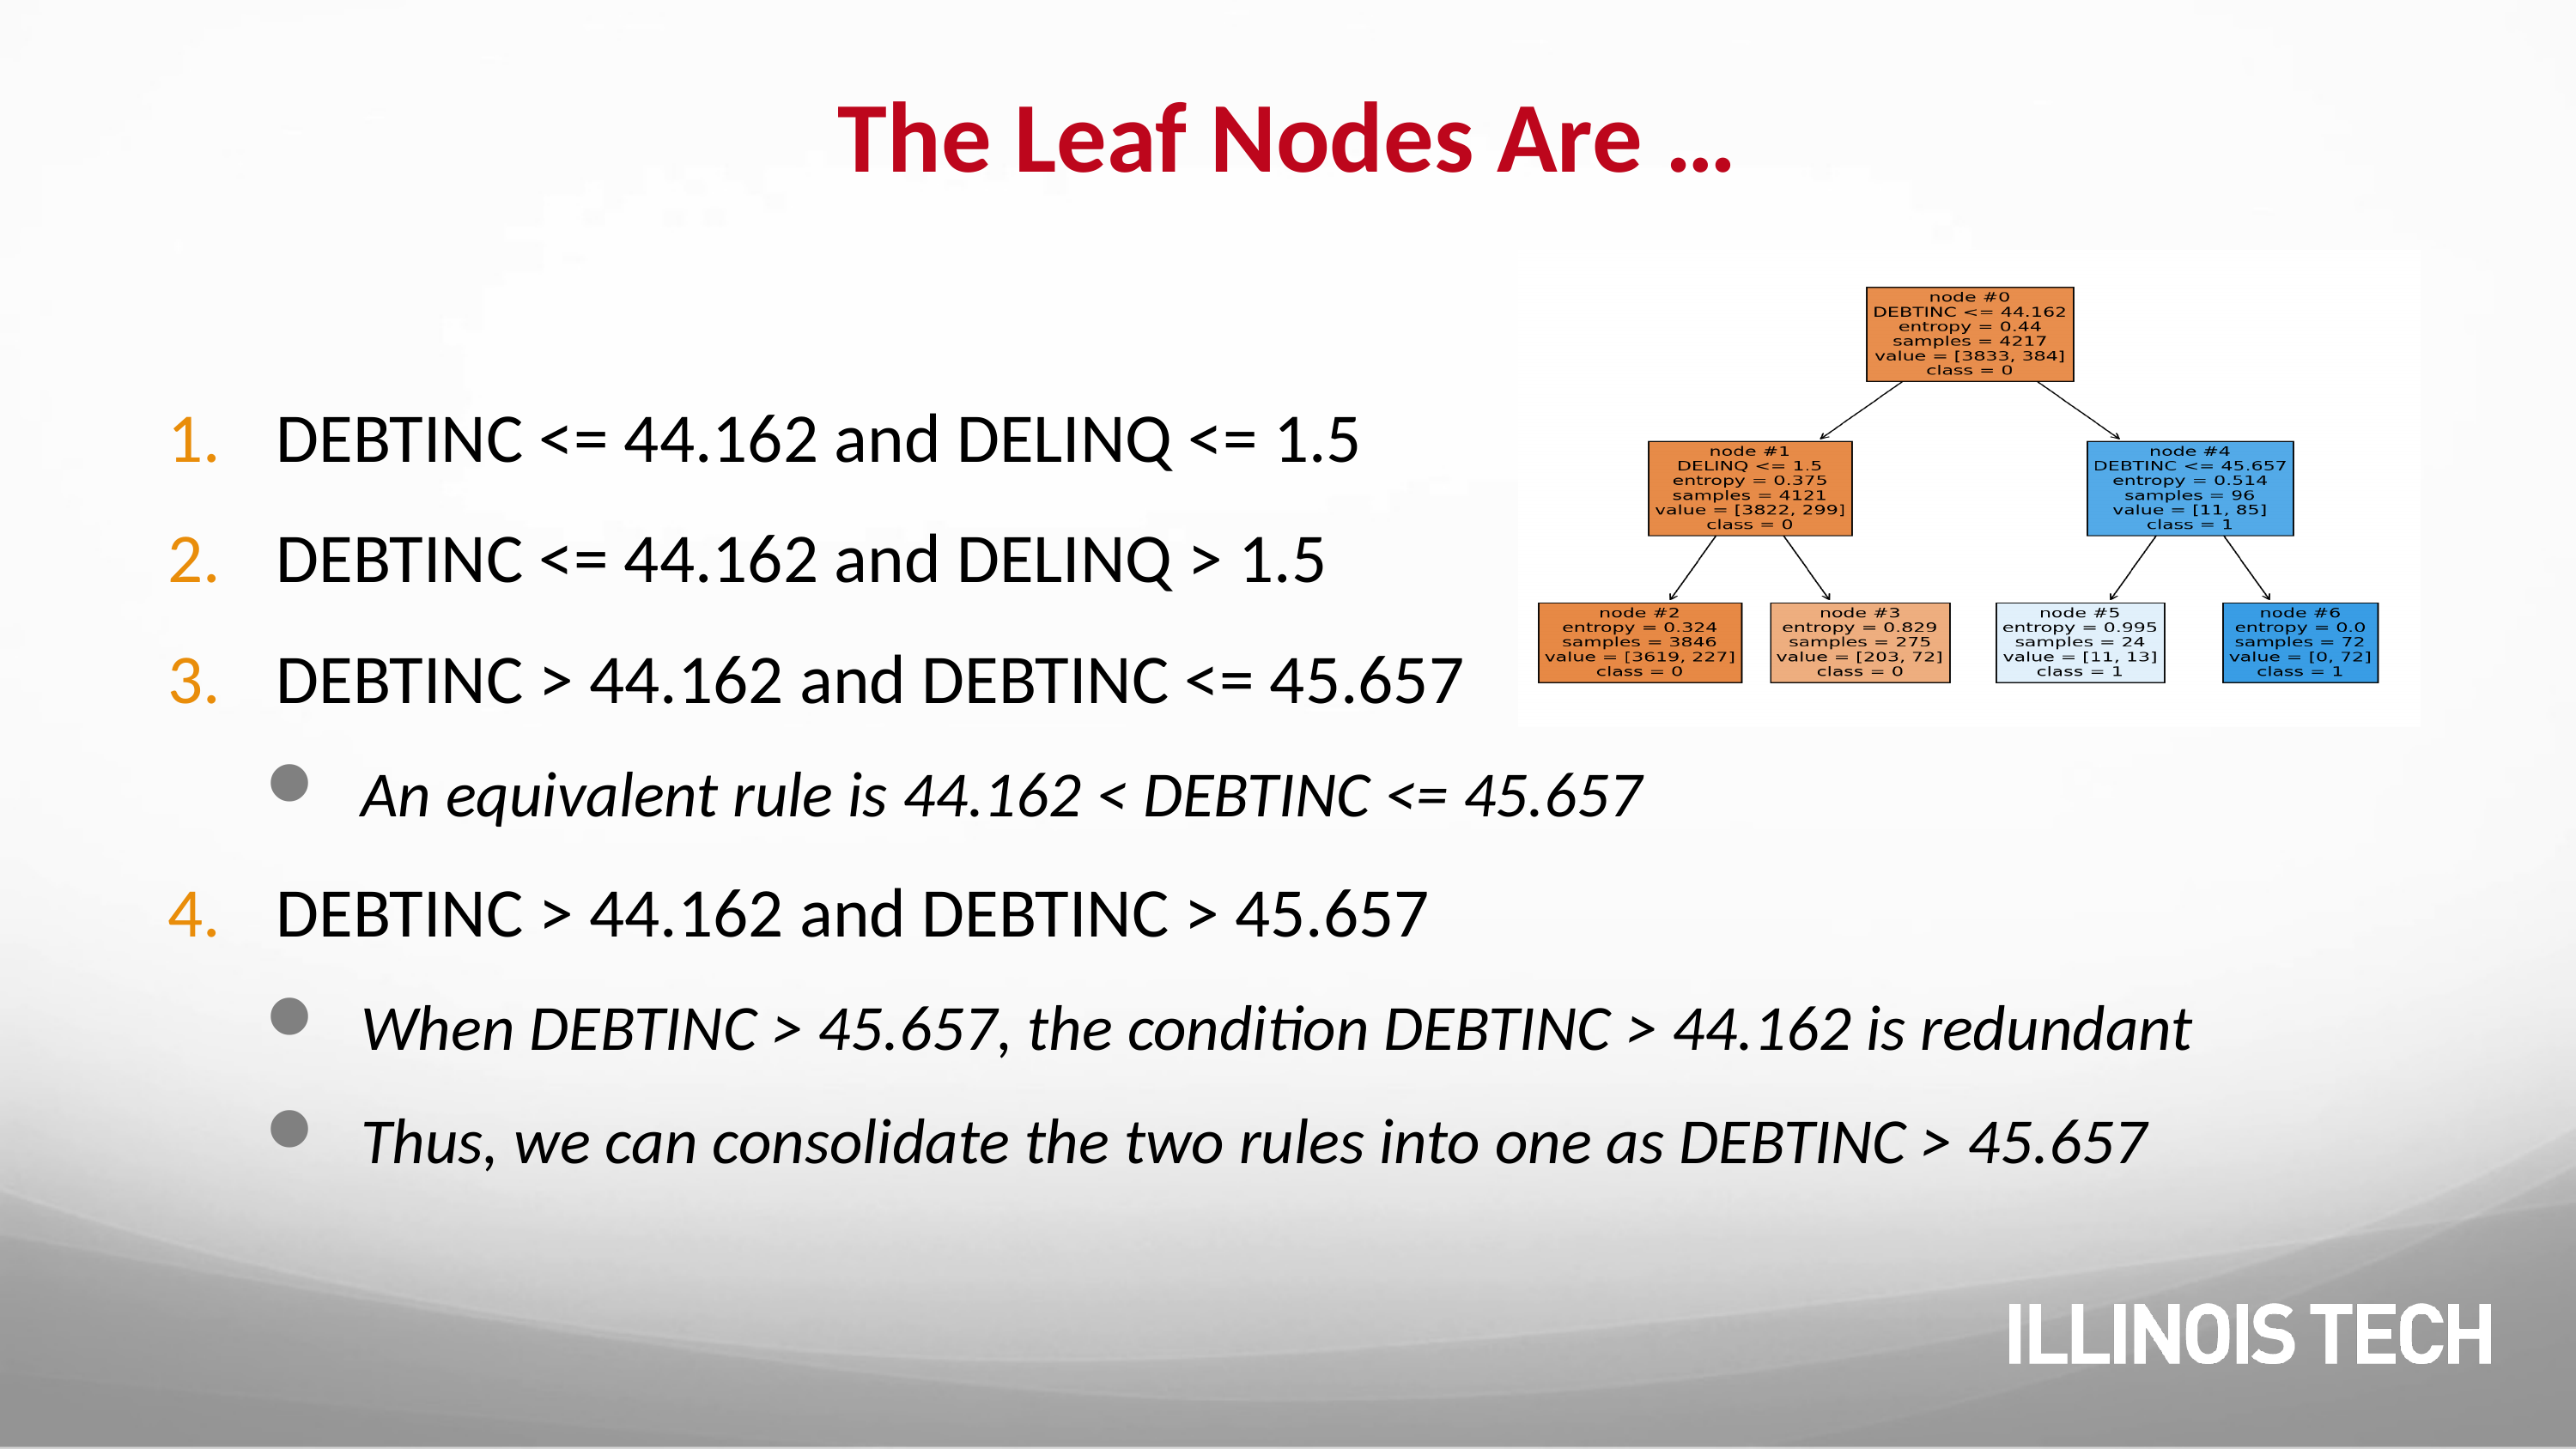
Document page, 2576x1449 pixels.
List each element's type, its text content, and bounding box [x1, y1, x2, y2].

title The Leaf Nodes Are … [155, 22, 2421, 241]
list DEBTINC <= 44.162 and DELINQ <= 1.5 DEBTINC <= 44.162 and DELINQ > 1.5 DEBTINC > 44.162 and DEBTINC <= 45.657 An equivalent rule is 44.162 < DEBTINC <= 45.657 DEBTINC > 44.162 and DEBTINC > 45.657 When DEBTINC > 45.657, the condition DEBTINC > 44.162 is redundant Thus, we can consolidate the two rules into one as DEBTINC > 45.657 [155, 288, 2421, 1259]
picture [0, 0, 2576, 1449]
